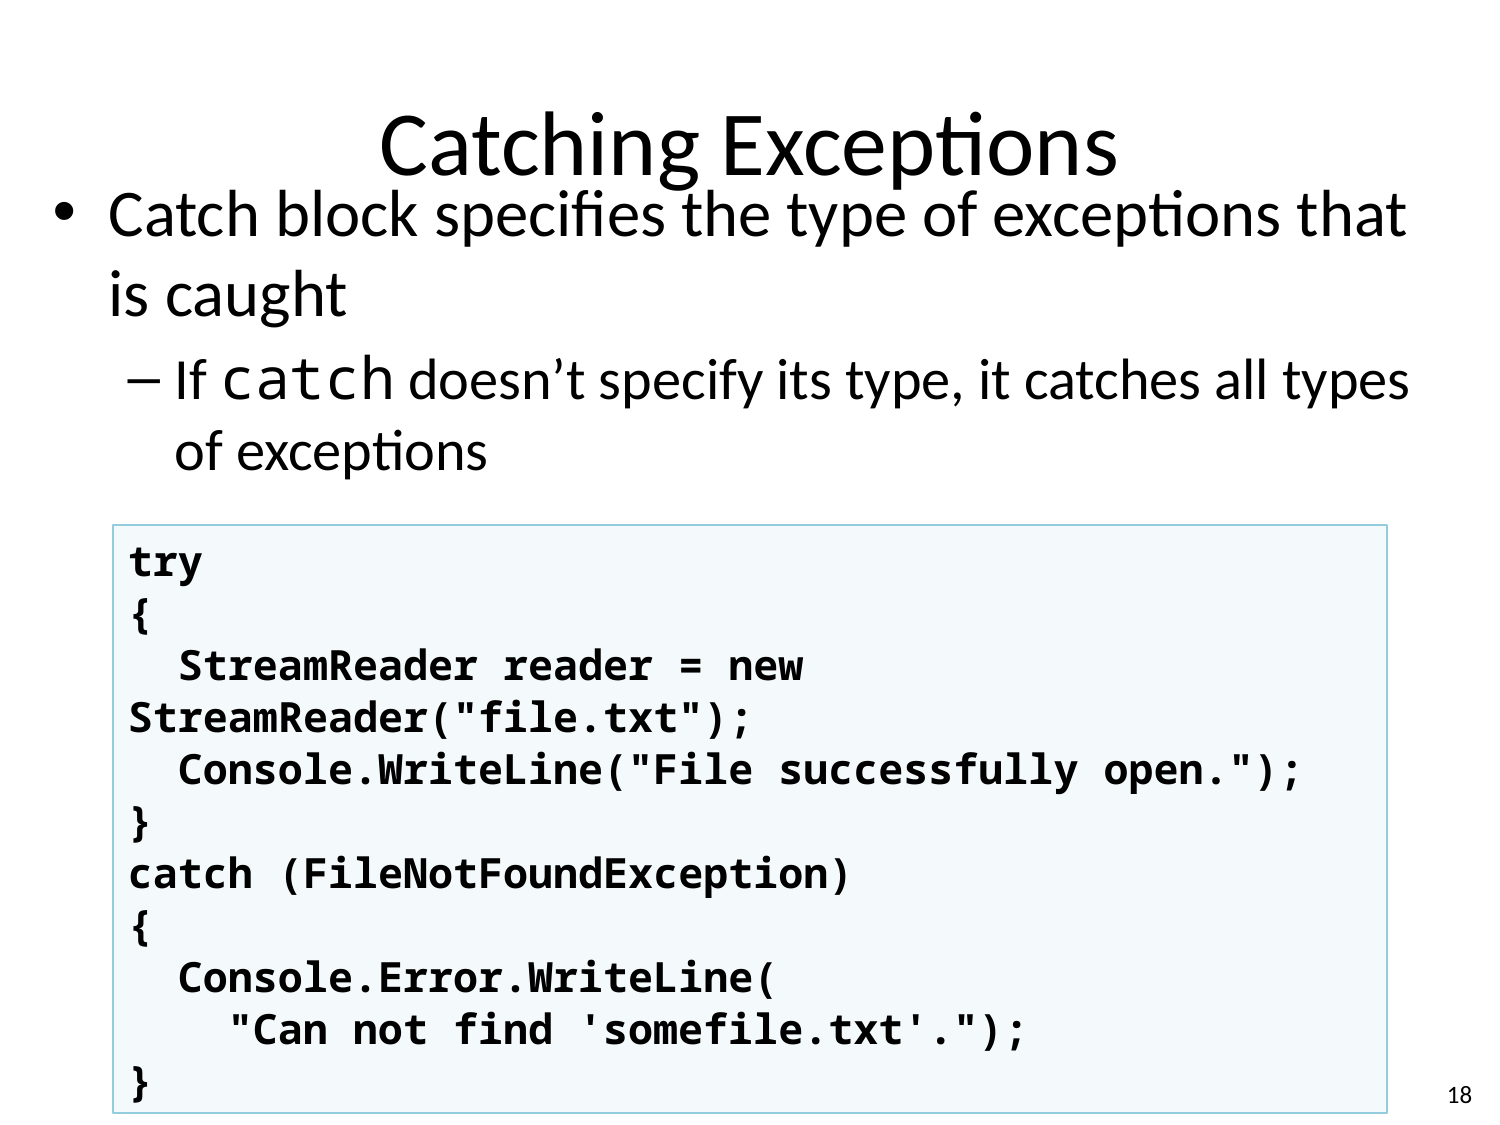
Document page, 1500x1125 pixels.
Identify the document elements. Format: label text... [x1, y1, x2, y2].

title Catching Exceptions [75, 45, 1425, 162]
list Catch block specifies the type of exceptions that is caught If catch doesn’t specify its type, it catches all types of exceptions [37, 162, 1463, 1088]
slide_number 18 [1412, 1074, 1488, 1113]
text_box try { StreamReader reader = new StreamReader("file.txt"); Console.WriteLine("File successfully open."); } catch (FileNotFoundException) { Console.Error.WriteLine( "Can not find 'somefile.txt'."); } [113, 524, 1388, 1113]
